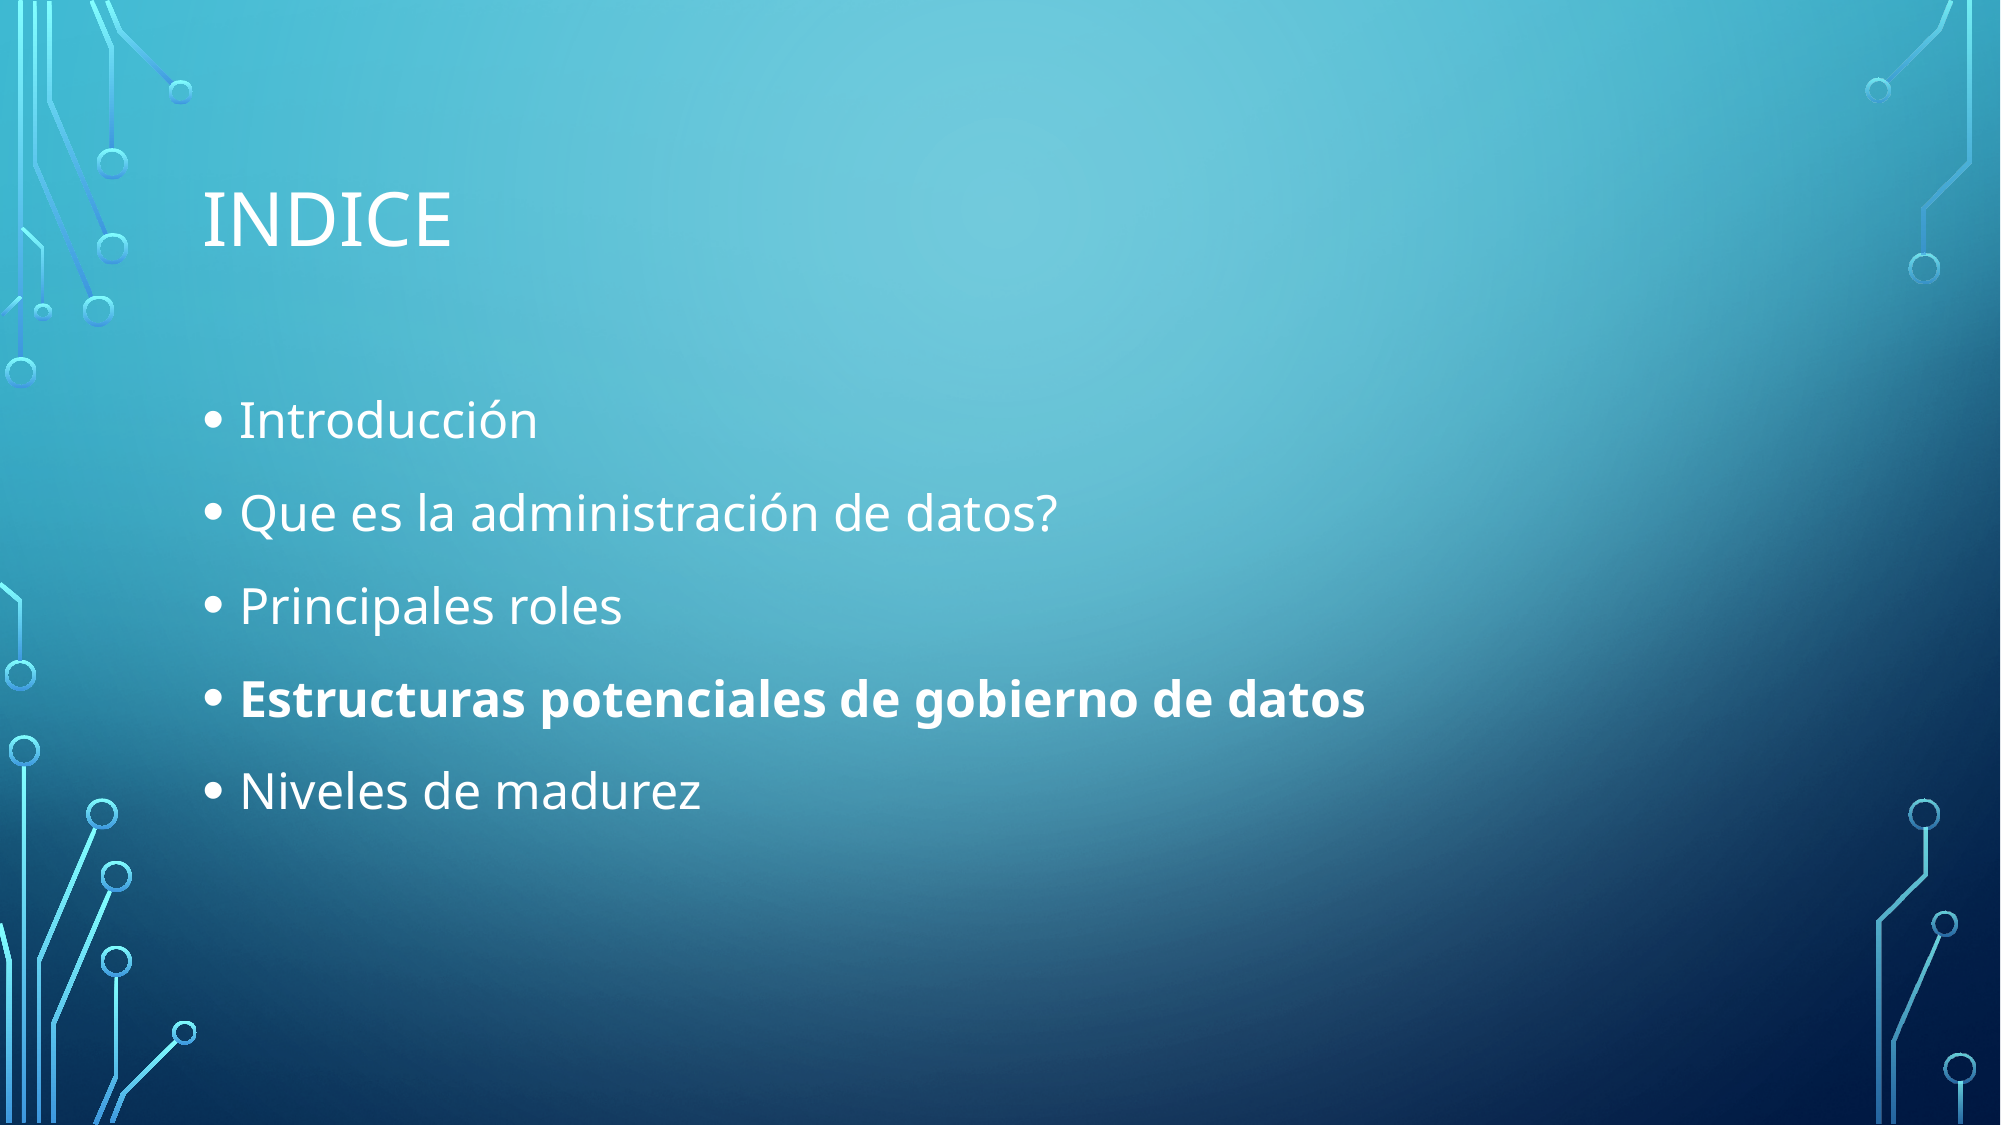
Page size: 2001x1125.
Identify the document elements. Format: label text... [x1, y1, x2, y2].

title Indice [187, 101, 1813, 344]
list Introducción Que es la administración de datos? Principales roles Estructuras potenciales de gobierno de datos Niveles de madurez [187, 369, 1813, 950]
